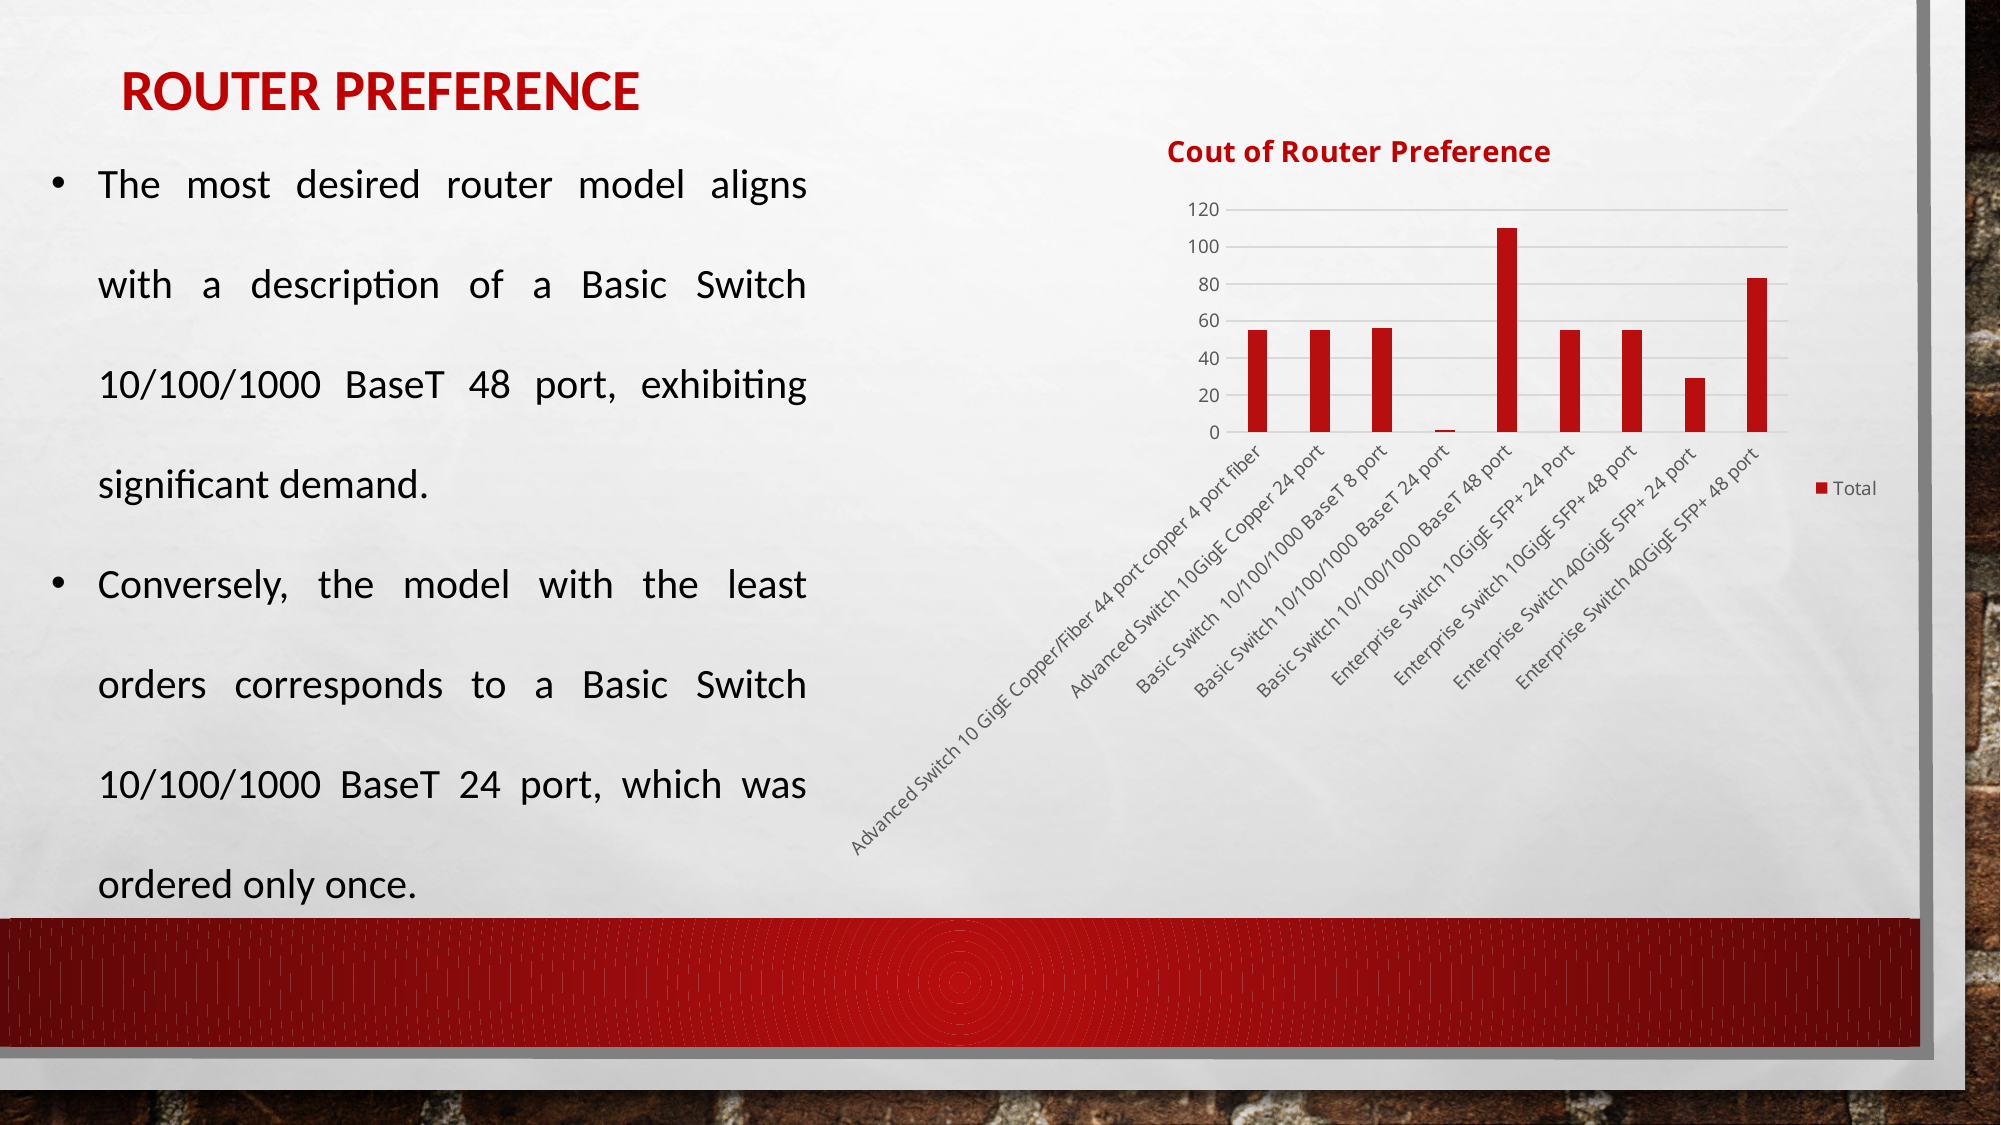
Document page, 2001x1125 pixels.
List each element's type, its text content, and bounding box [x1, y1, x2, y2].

picture [0, 0, 2000, 1125]
text_box ROUTER PREFERENCE [106, 44, 656, 99]
chart [822, 99, 1896, 877]
text_box The most desired router model aligns with a description of a Basic Switch 10/100/1000 BaseT 48 port, exhibiting significant demand. Conversely, the model with the least orders corresponds to a Basic Switch 10/100/1000 BaseT 24 port, which was ordered only once. [36, 99, 823, 915]
